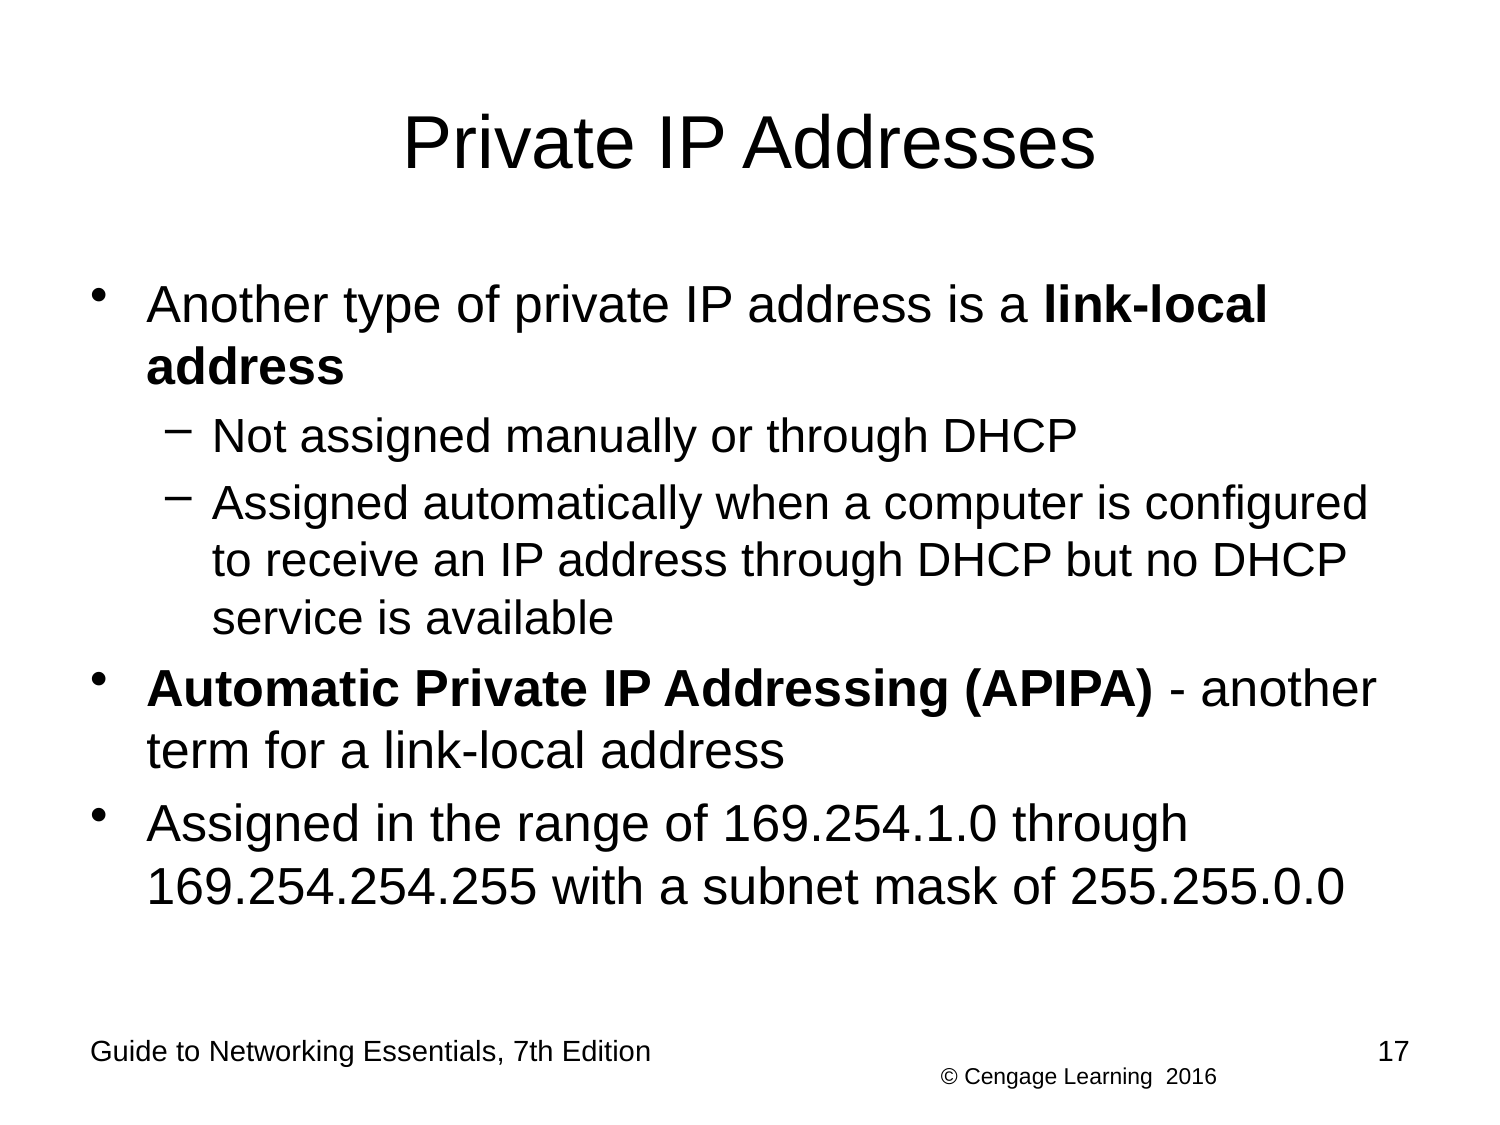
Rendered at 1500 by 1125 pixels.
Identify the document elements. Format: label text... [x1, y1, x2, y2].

title Private IP Addresses [75, 45, 1425, 233]
footer Guide to Networking Essentials, 7th Edition [74, 1024, 713, 1103]
list Another type of private IP address is a link-local address Not assigned manually or through DHCP Assigned automatically when a computer is configured to receive an IP address through DHCP but no DHCP service is available Automatic Private IP Addressing (APIPA) - another term for a link-local address Assigned in the range of 169.254.1.0 through 169.254.254.255 with a subnet mask of 255.255.0.0 [75, 262, 1425, 1005]
slide_number 17 [1312, 1024, 1426, 1103]
